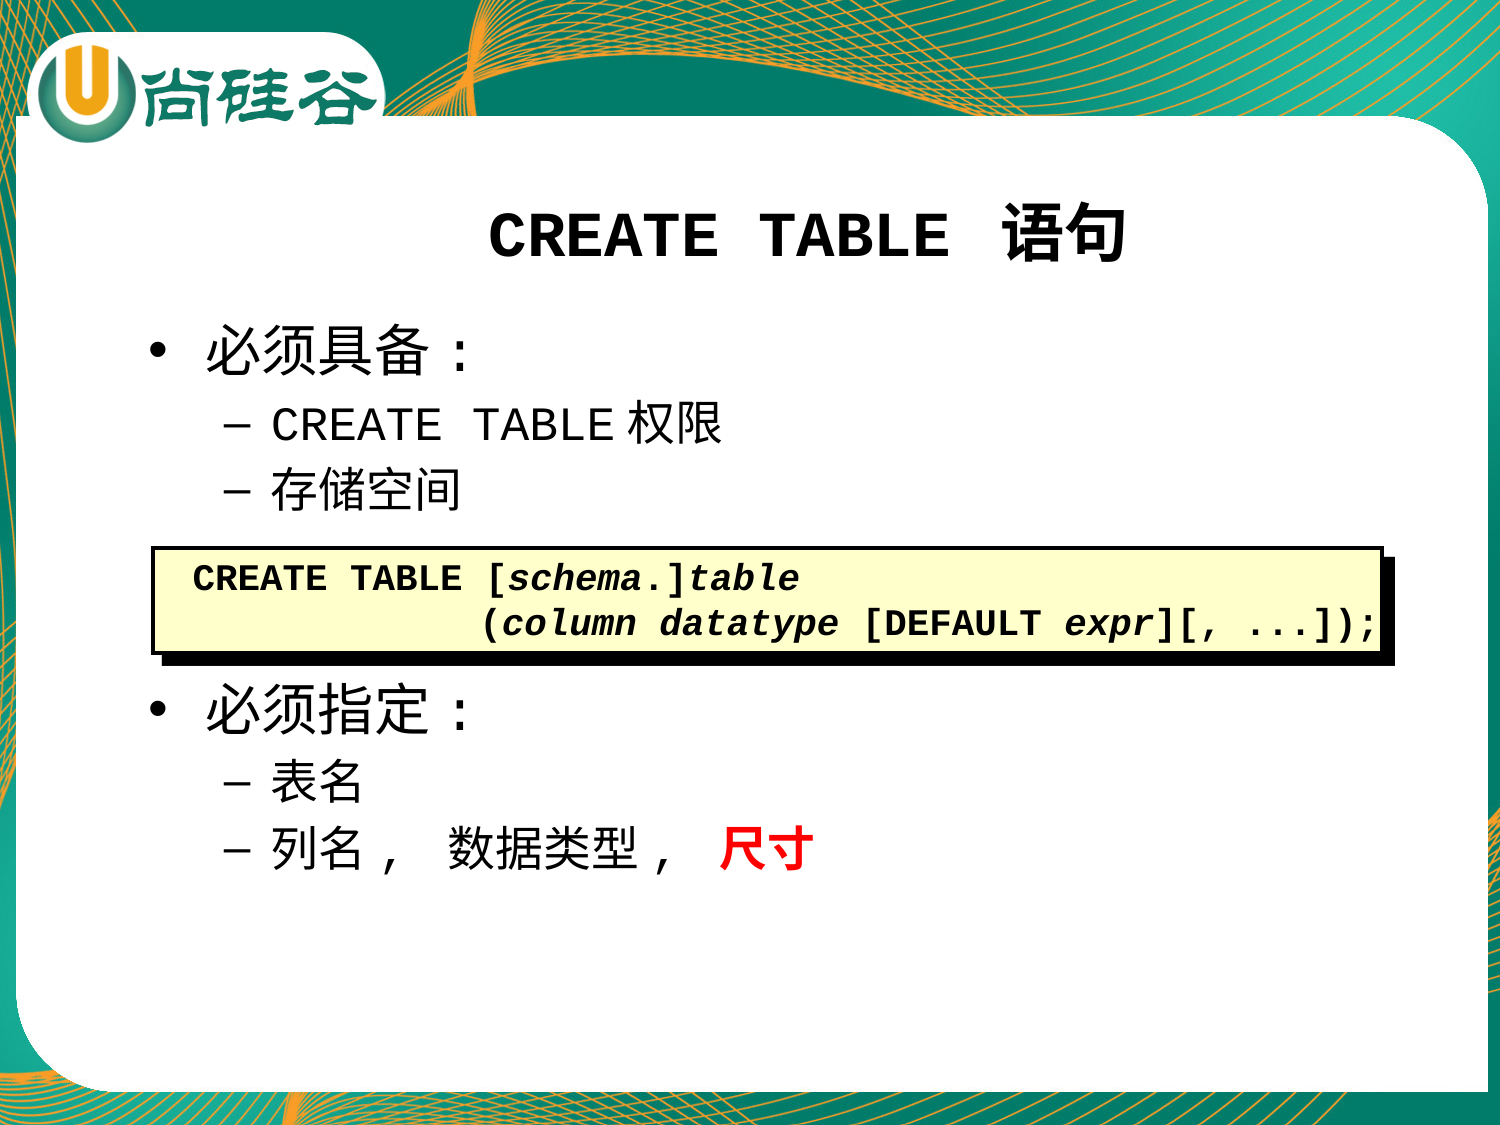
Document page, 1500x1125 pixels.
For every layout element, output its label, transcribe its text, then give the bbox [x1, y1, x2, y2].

text_box [1353, 548, 1382, 654]
text_box [153, 548, 177, 654]
text_box CREATE TABLE [schema.]table (column datatype [DEFAULT expr][, ...]); [177, 543, 1353, 654]
list 必须具备: CREATE TABLE权限 存储空间 必须指定: 表名 列名, 数据类型, 尺寸 [133, 308, 1346, 961]
picture [0, 0, 1500, 1125]
title CREATE TABLE 语句 [177, 184, 1441, 278]
